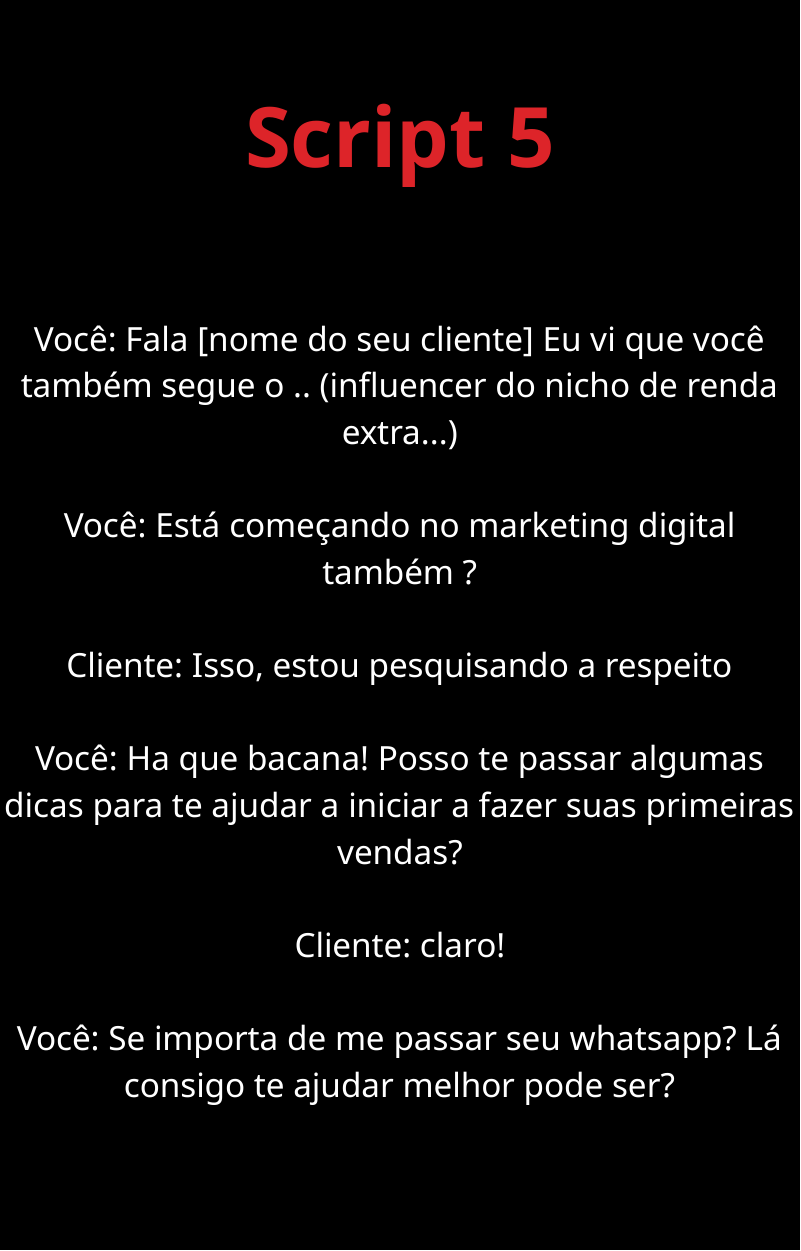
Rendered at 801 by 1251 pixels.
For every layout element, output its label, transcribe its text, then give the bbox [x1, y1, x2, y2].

text_box Script 5 [244, 67, 556, 185]
text_box Você: Fala [nome do seu cliente] Eu vi que você também segue o .. (influencer do nicho de renda extra...) Você: Está começando no marketing digital também ? Cliente: Isso, estou pesquisando a respeito Você: Ha que bacana! Posso te passar algumas dicas para te ajudar a iniciar a fazer suas primeiras vendas? Cliente: claro! Você: Se importa de me passar seu whatsapp? Lá consigo te ajudar melhor pode ser? [0, 310, 800, 1105]
